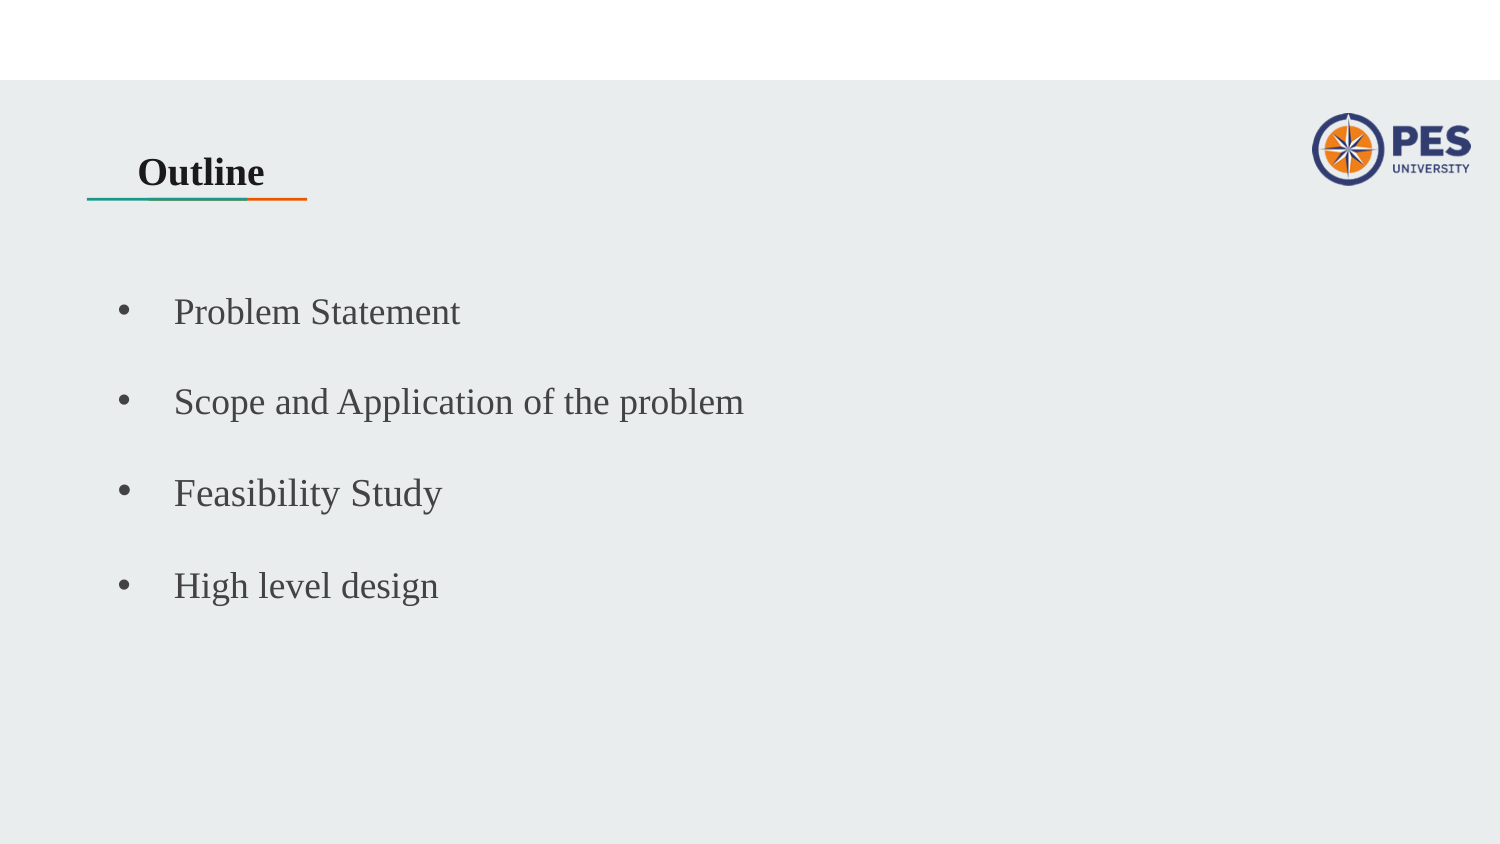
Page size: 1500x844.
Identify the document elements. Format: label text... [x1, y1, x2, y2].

title Outline [122, 131, 1277, 196]
picture [1312, 113, 1471, 188]
subtitle Problem Statement Scope and Application of the problem Feasibility Study High level design [83, 226, 1417, 821]
